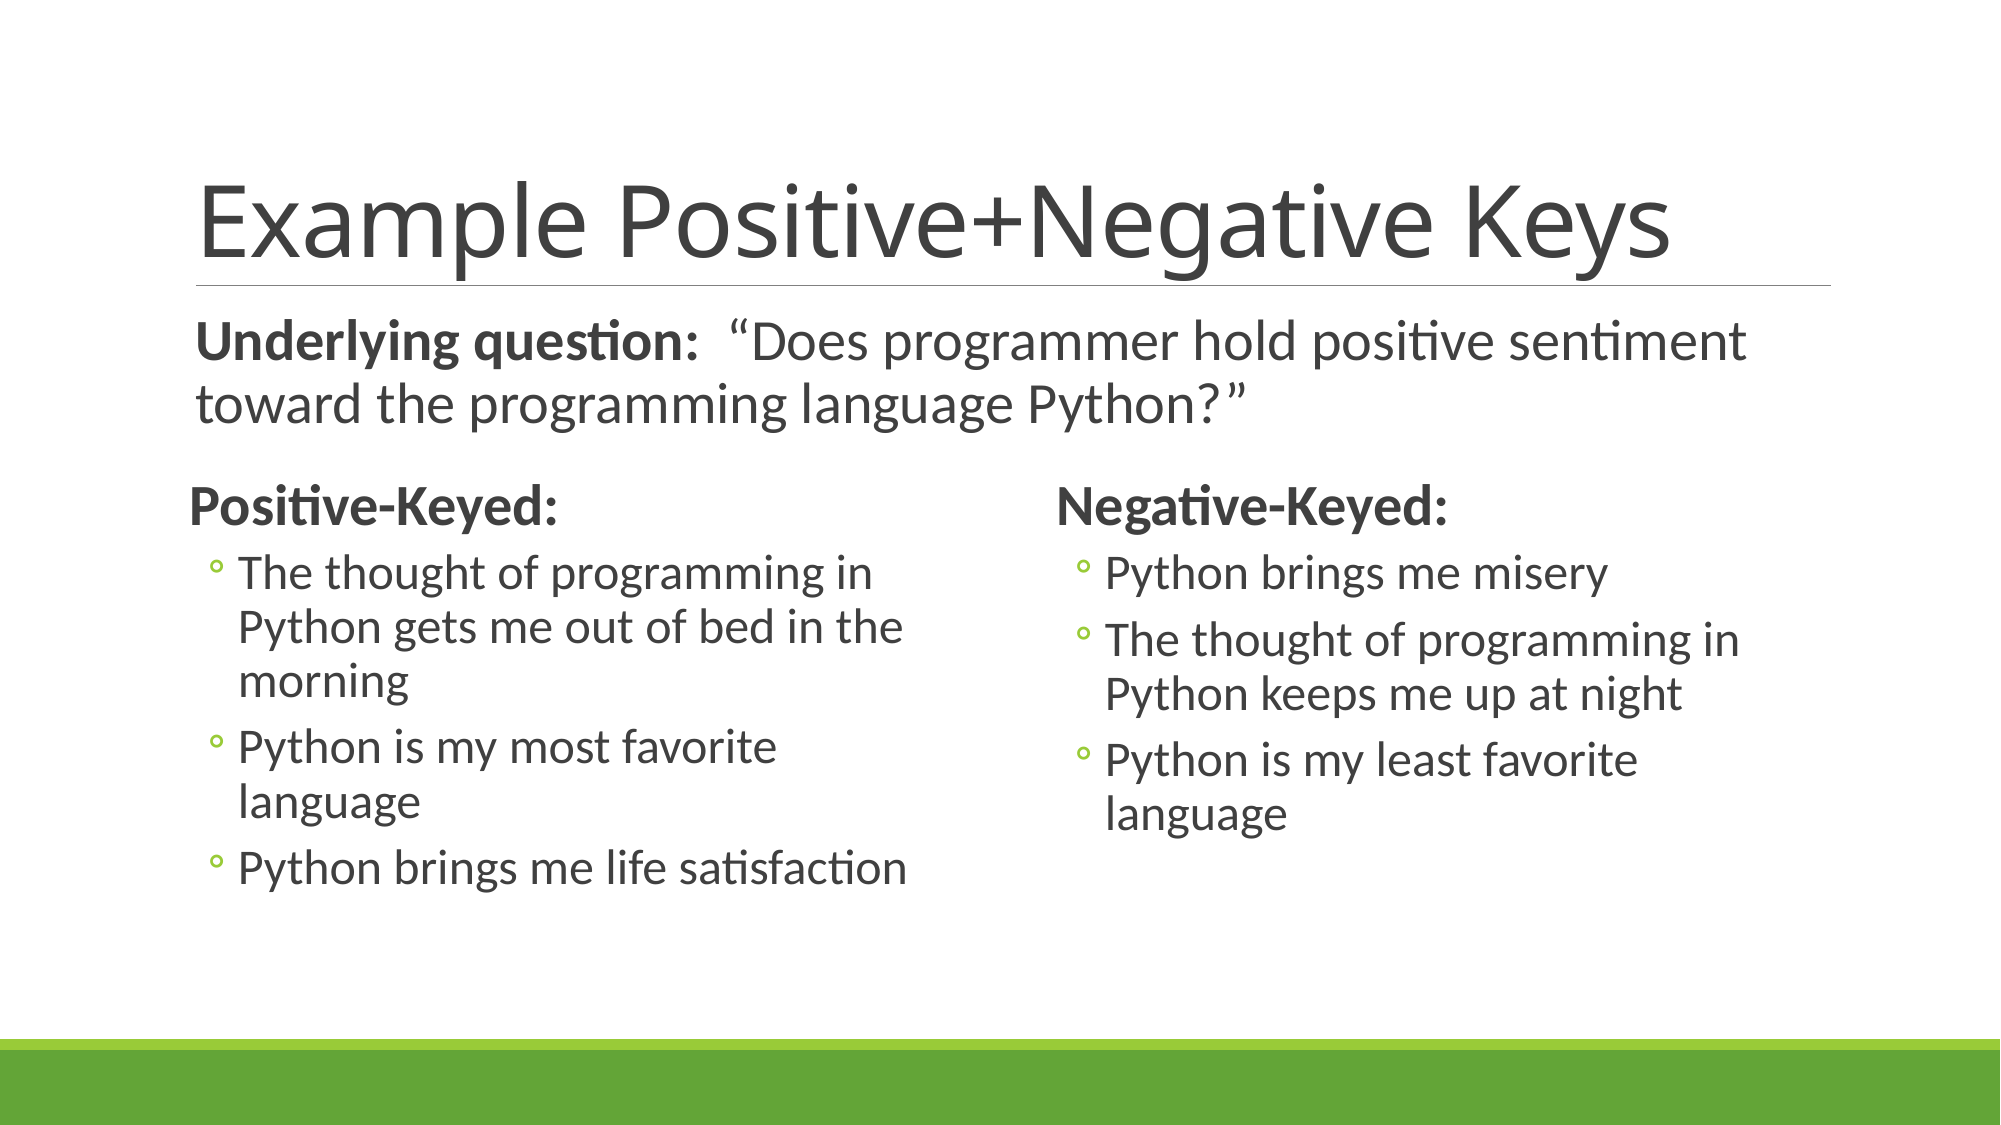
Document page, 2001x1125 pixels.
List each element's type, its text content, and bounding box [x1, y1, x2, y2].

list Underlying question: “Does programmer hold positive sentiment toward the programming language Python?” [180, 302, 1830, 470]
text_box Positive-Keyed: The thought of programming in Python gets me out of bed in the morning Python is my most favorite language Python brings me life satisfaction [174, 467, 954, 1044]
text_box Negative-Keyed: Python brings me misery The thought of programming in Python keeps me up at night Python is my least favorite language [1041, 467, 1820, 1044]
title Example Positive+Negative Keys [180, 47, 1830, 285]
